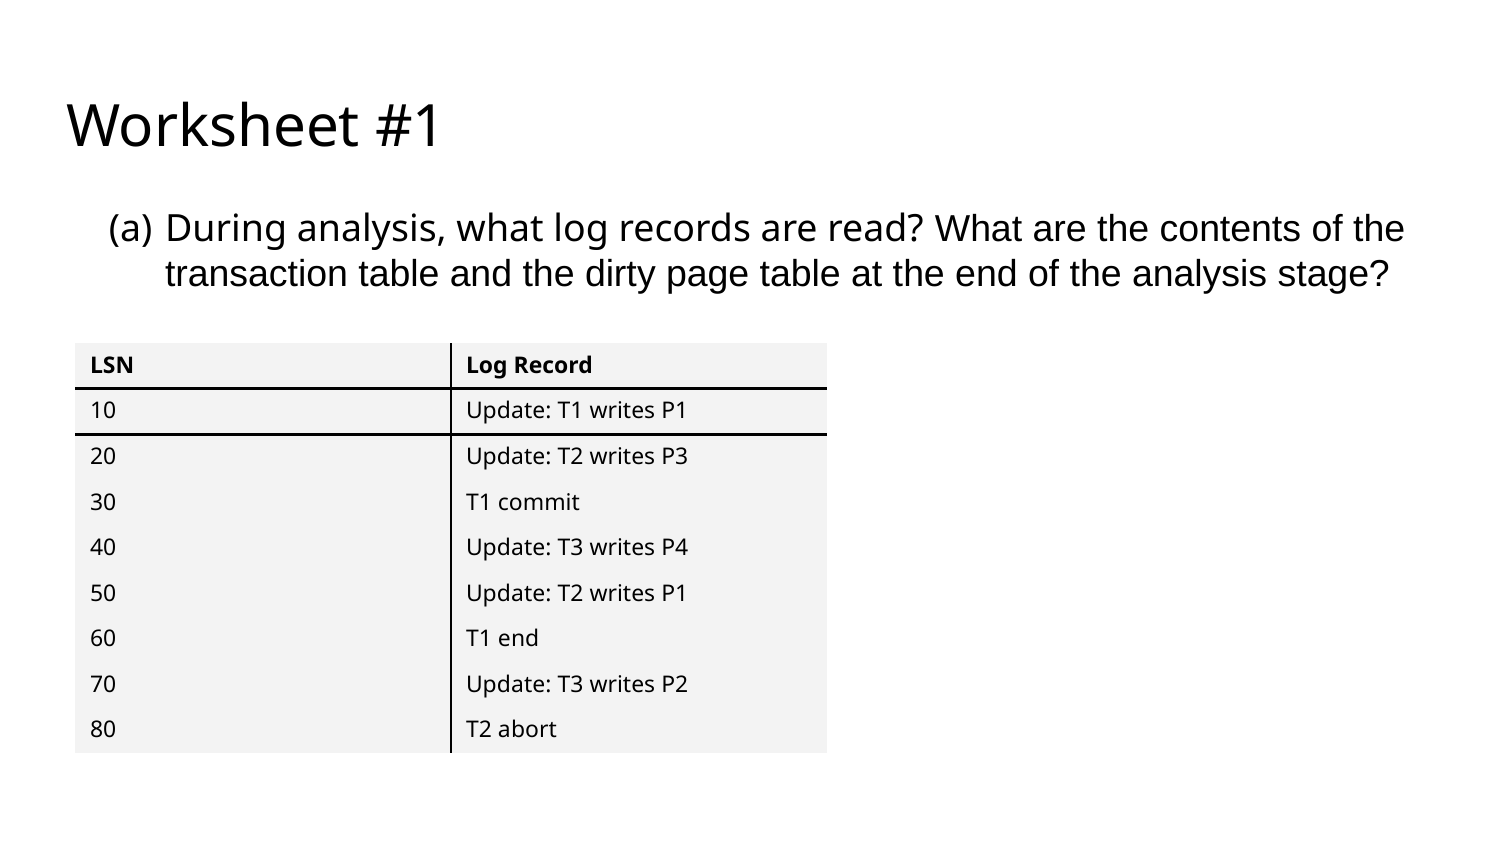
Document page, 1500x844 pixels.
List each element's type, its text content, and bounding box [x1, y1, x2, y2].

table_cell 30 [75, 480, 450, 525]
table_cell 20 [75, 436, 450, 480]
table_cell 80 [75, 708, 450, 753]
text_box Worksheet #1 [51, 72, 1449, 167]
table_cell 60 [75, 617, 450, 662]
list During analysis, what log records are read? What are the contents of the transaction table and the dirty page table at the end of the analysis stage? [75, 196, 1425, 754]
table_header Log Record [452, 343, 827, 387]
table_cell Update: T3 writes P4 [452, 525, 827, 571]
table_cell 40 [75, 525, 450, 571]
table_cell Update: T2 writes P3 [452, 436, 827, 480]
table_header LSN [75, 343, 450, 387]
table_cell 10 [75, 390, 450, 433]
table_cell Update: T3 writes P2 [452, 662, 827, 708]
table_cell Update: T2 writes P1 [452, 571, 827, 617]
table_cell T2 abort [452, 708, 827, 753]
table_cell 70 [75, 662, 450, 708]
table_cell 50 [75, 571, 450, 617]
table_cell T1 commit [452, 480, 827, 525]
table_cell T1 end [452, 617, 827, 662]
table_cell Update: T1 writes P1 [452, 390, 827, 433]
